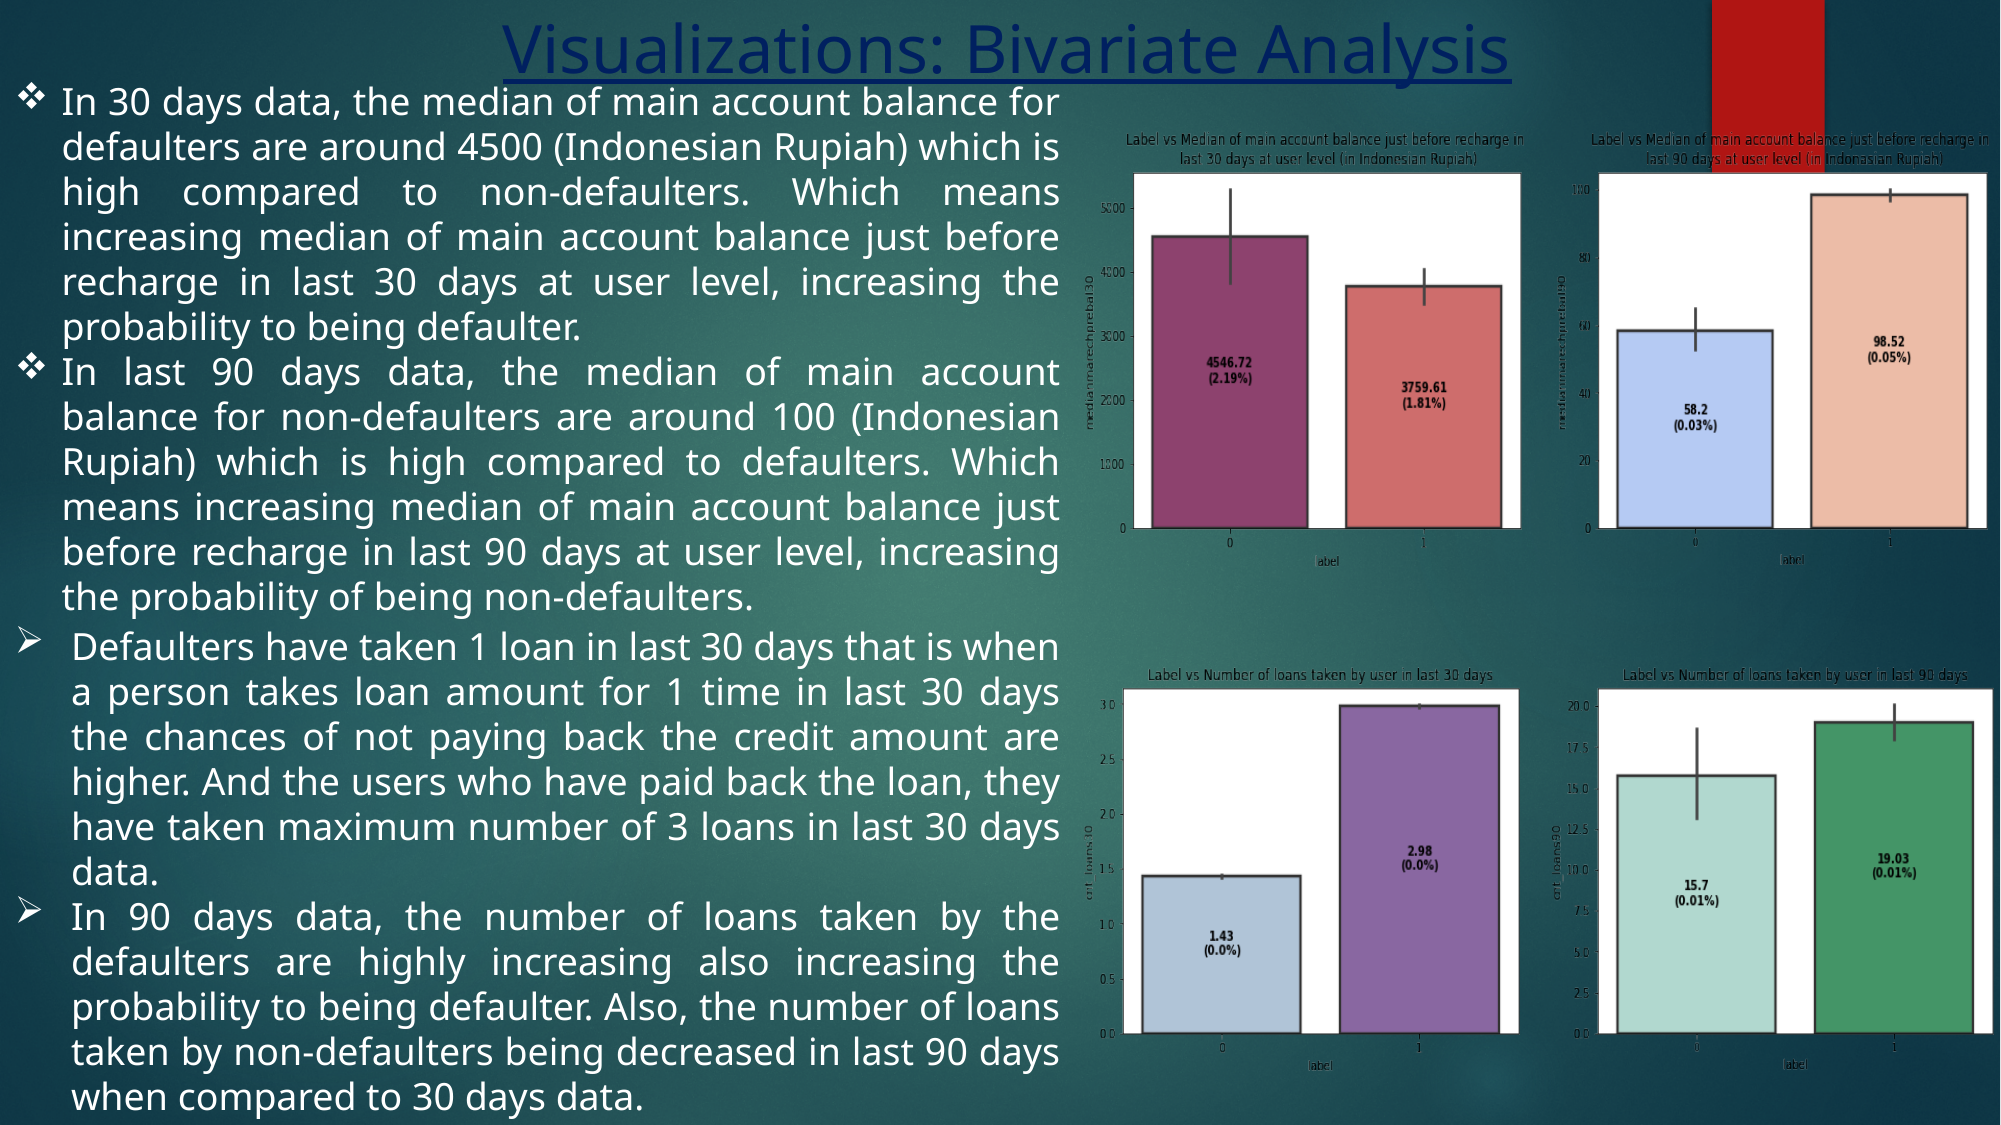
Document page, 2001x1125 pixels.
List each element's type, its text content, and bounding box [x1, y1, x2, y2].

text_box In 30 days data, the median of main account balance for defaulters are around 4500 (Indonesian Rupiah) which is high compared to non-defaulters. Which means increasing median of main account balance just before recharge in last 30 days at user level, increasing the probability to being defaulter. In last 90 days data, the median of main account balance for non-defaulters are around 100 (Indonesian Rupiah) which is high compared to defaulters. Which means increasing median of main account balance just before recharge in last 90 days at user level, increasing the probability of being non-defaulters. [0, 70, 1076, 615]
picture [1078, 95, 2000, 578]
picture [1075, 659, 2000, 1125]
text_box Visualizations: Bivariate Analysis [81, 0, 1934, 95]
text_box Defaulters have taken 1 loan in last 30 days that is when a person takes loan amount for 1 time in last 30 days the chances of not paying back the credit amount are higher. And the users who have paid back the loan, they have taken maximum number of 3 loans in last 30 days data. In 90 days data, the number of loans taken by the defaulters are highly increasing also increasing the probability to being defaulter. Also, the number of loans taken by non-defaulters being decreased in last 90 days when compared to 30 days data. [0, 615, 1076, 1125]
